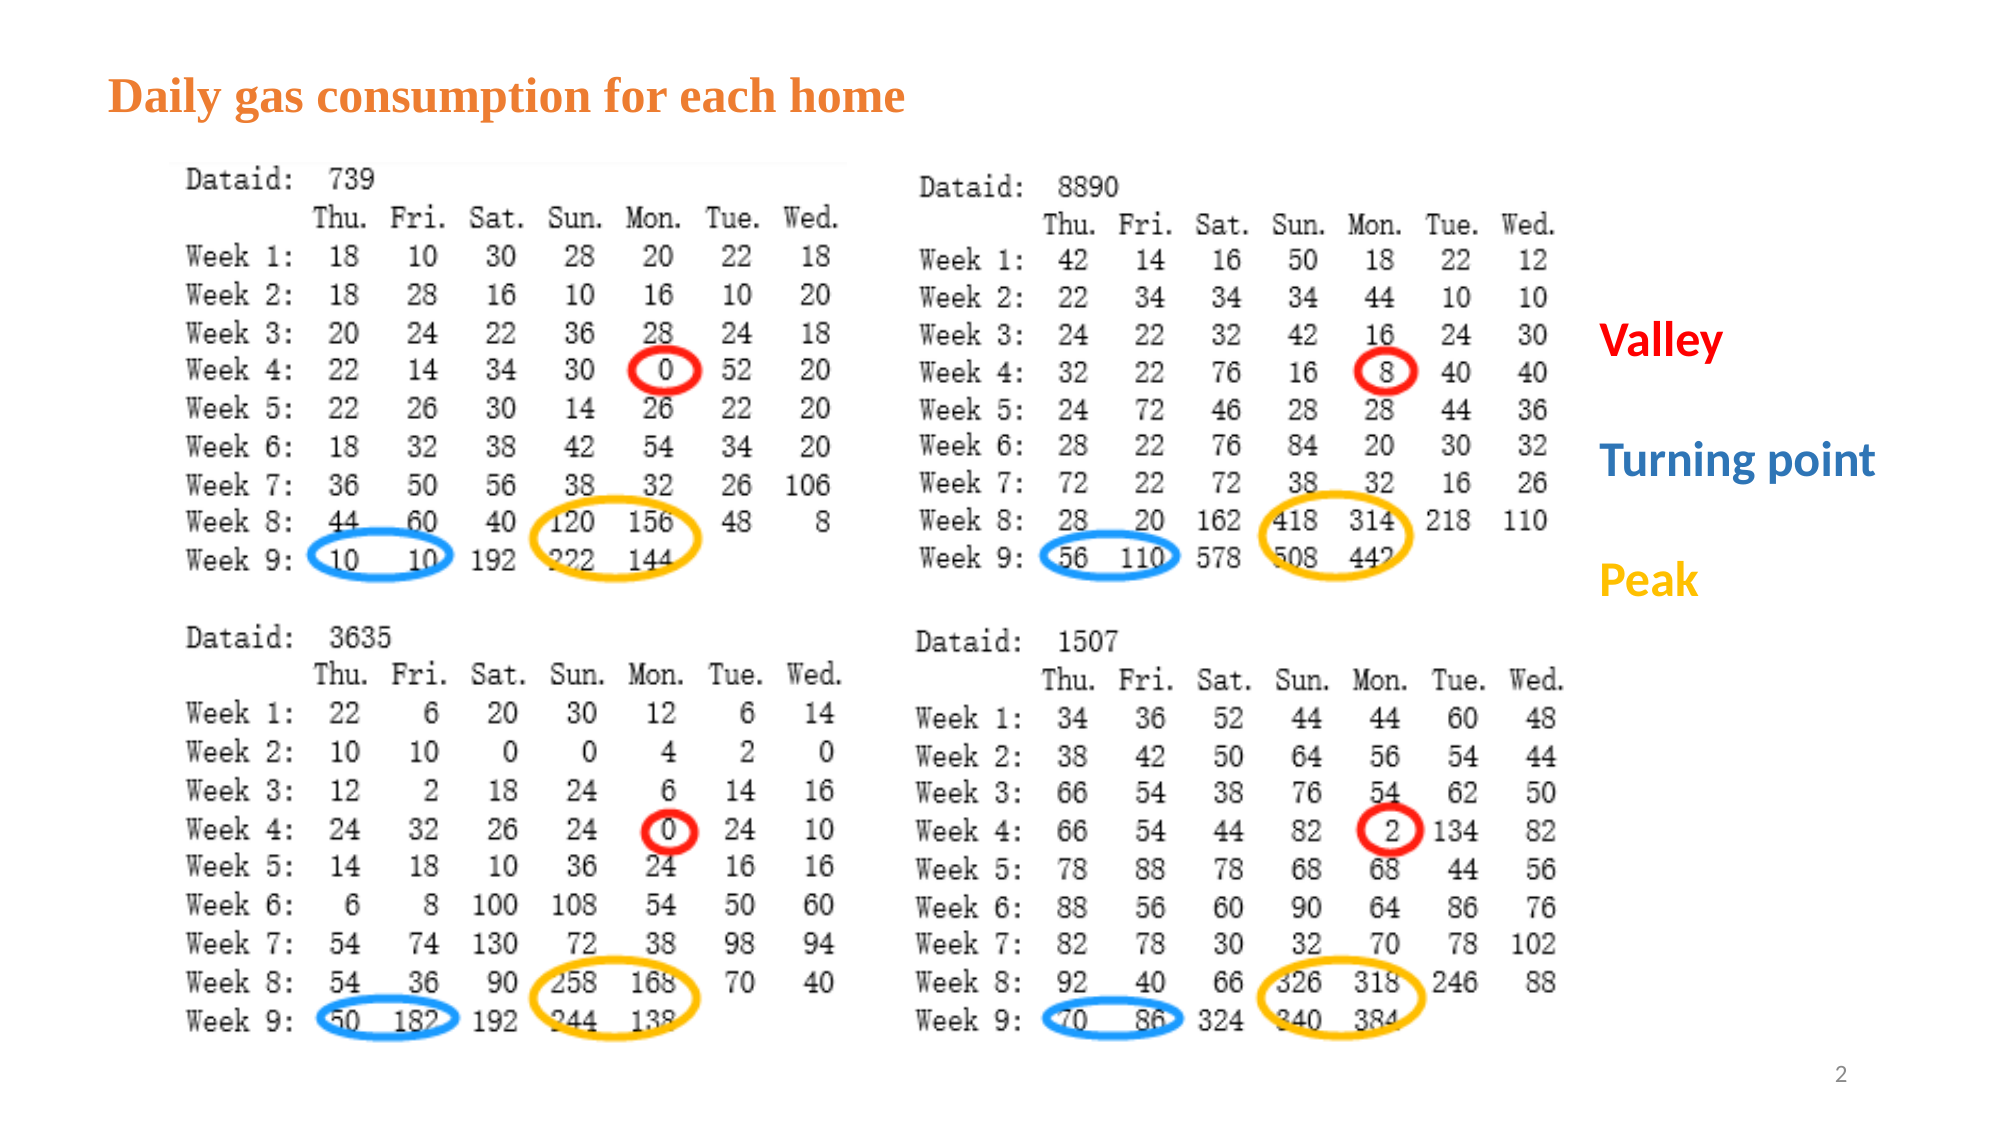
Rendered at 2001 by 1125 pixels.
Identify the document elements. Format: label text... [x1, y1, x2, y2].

slide_number 2 [1412, 1042, 1863, 1103]
text_box Valley Turning point Peak [1584, 298, 1951, 614]
picture [169, 616, 855, 1045]
text_box Daily gas consumption for each home [93, 54, 980, 130]
picture [169, 162, 847, 586]
picture [903, 162, 1578, 585]
picture [903, 616, 1581, 1044]
